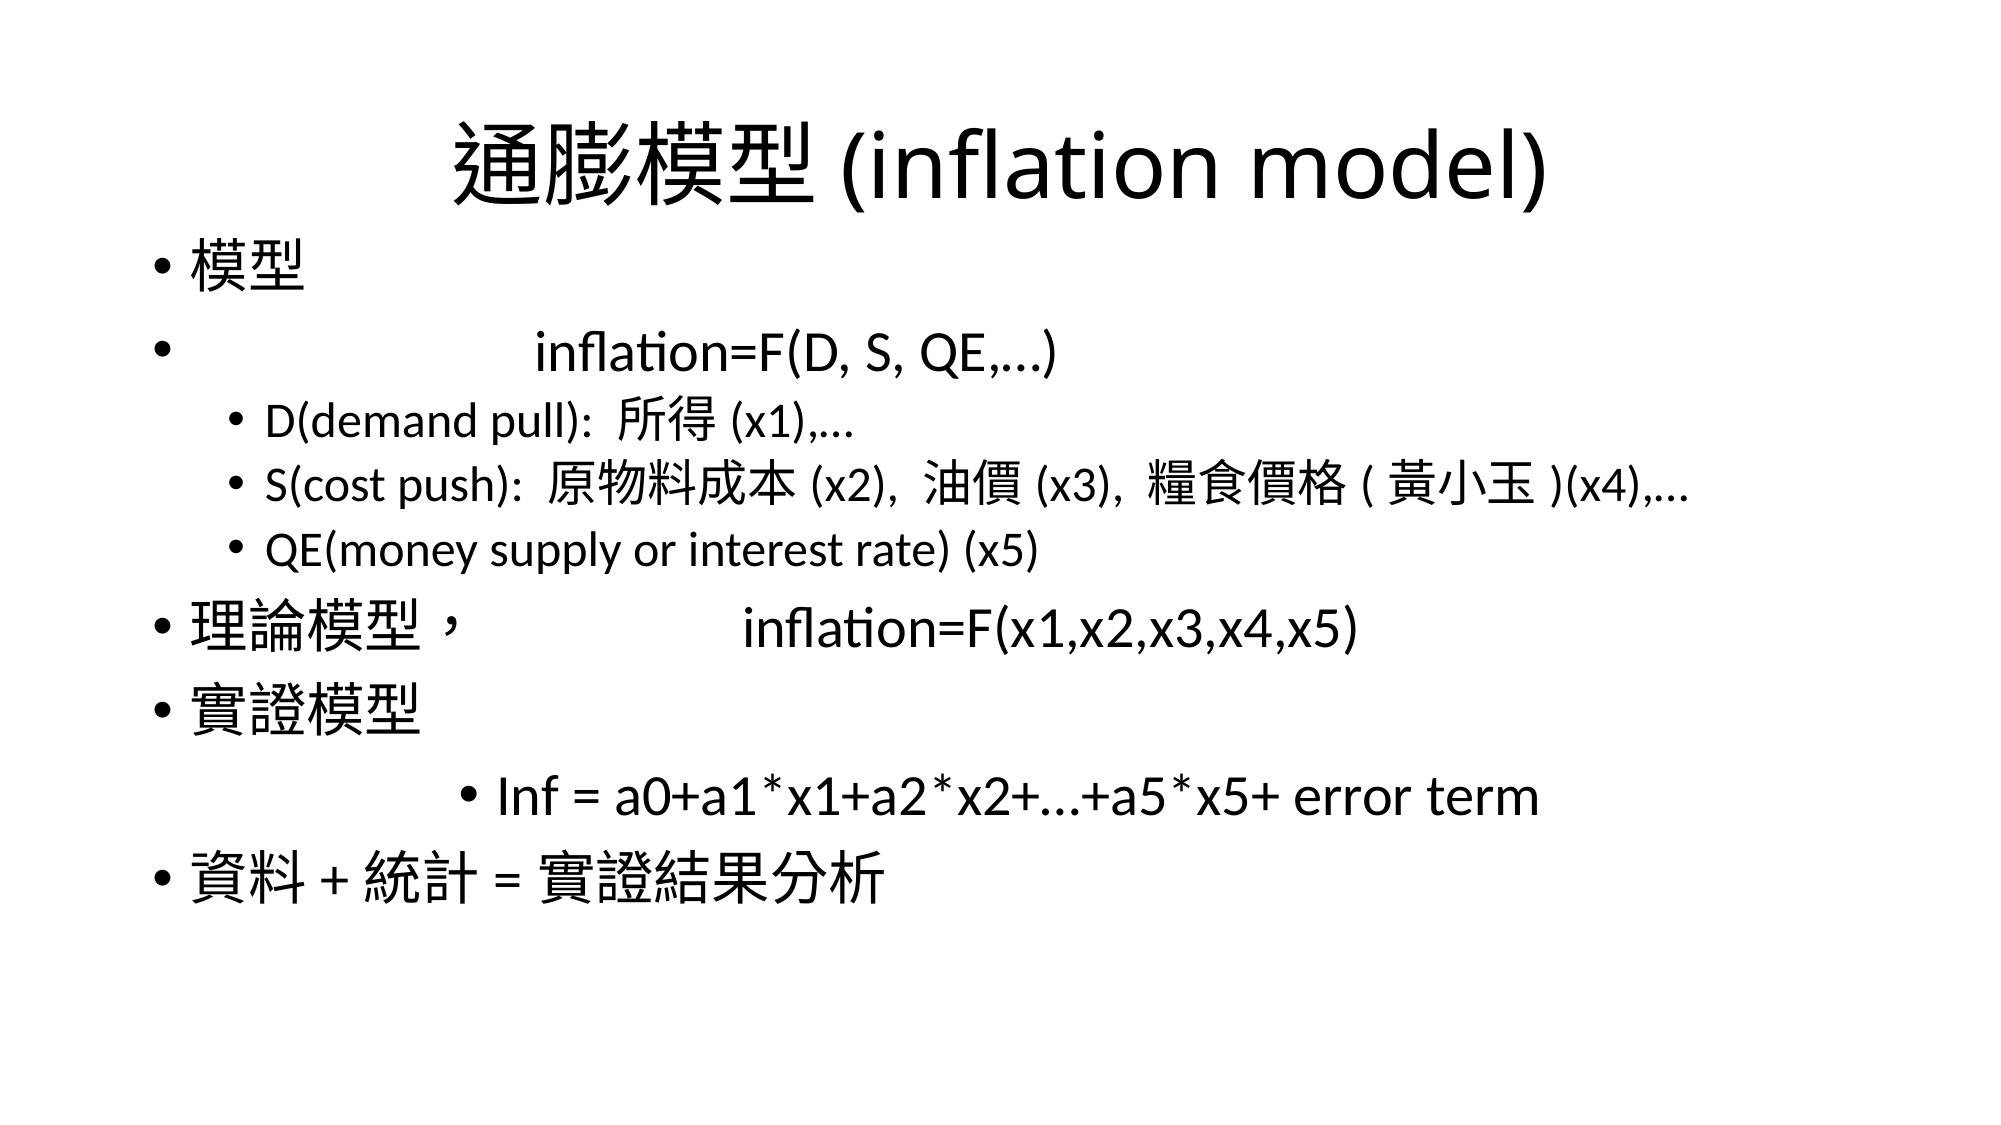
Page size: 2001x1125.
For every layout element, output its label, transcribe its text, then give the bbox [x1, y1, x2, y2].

list 模型 inflation=F(D, S, QE,…) D(demand pull): 所得(x1),… S(cost push): 原物料成本(x2), 油價(x3), 糧食價格(黃小玉)(x4),… QE(money supply or interest rate) (x5) 理論模型， inflation=F(x1,x2,x3,x4,x5) 實證模型 Inf = a0+a1*x1+a2*x2+…+a5*x5+ error term 資料+統計=實證結果分析 [137, 229, 1863, 1014]
title 通膨模型(inflation model) [137, 59, 1863, 229]
